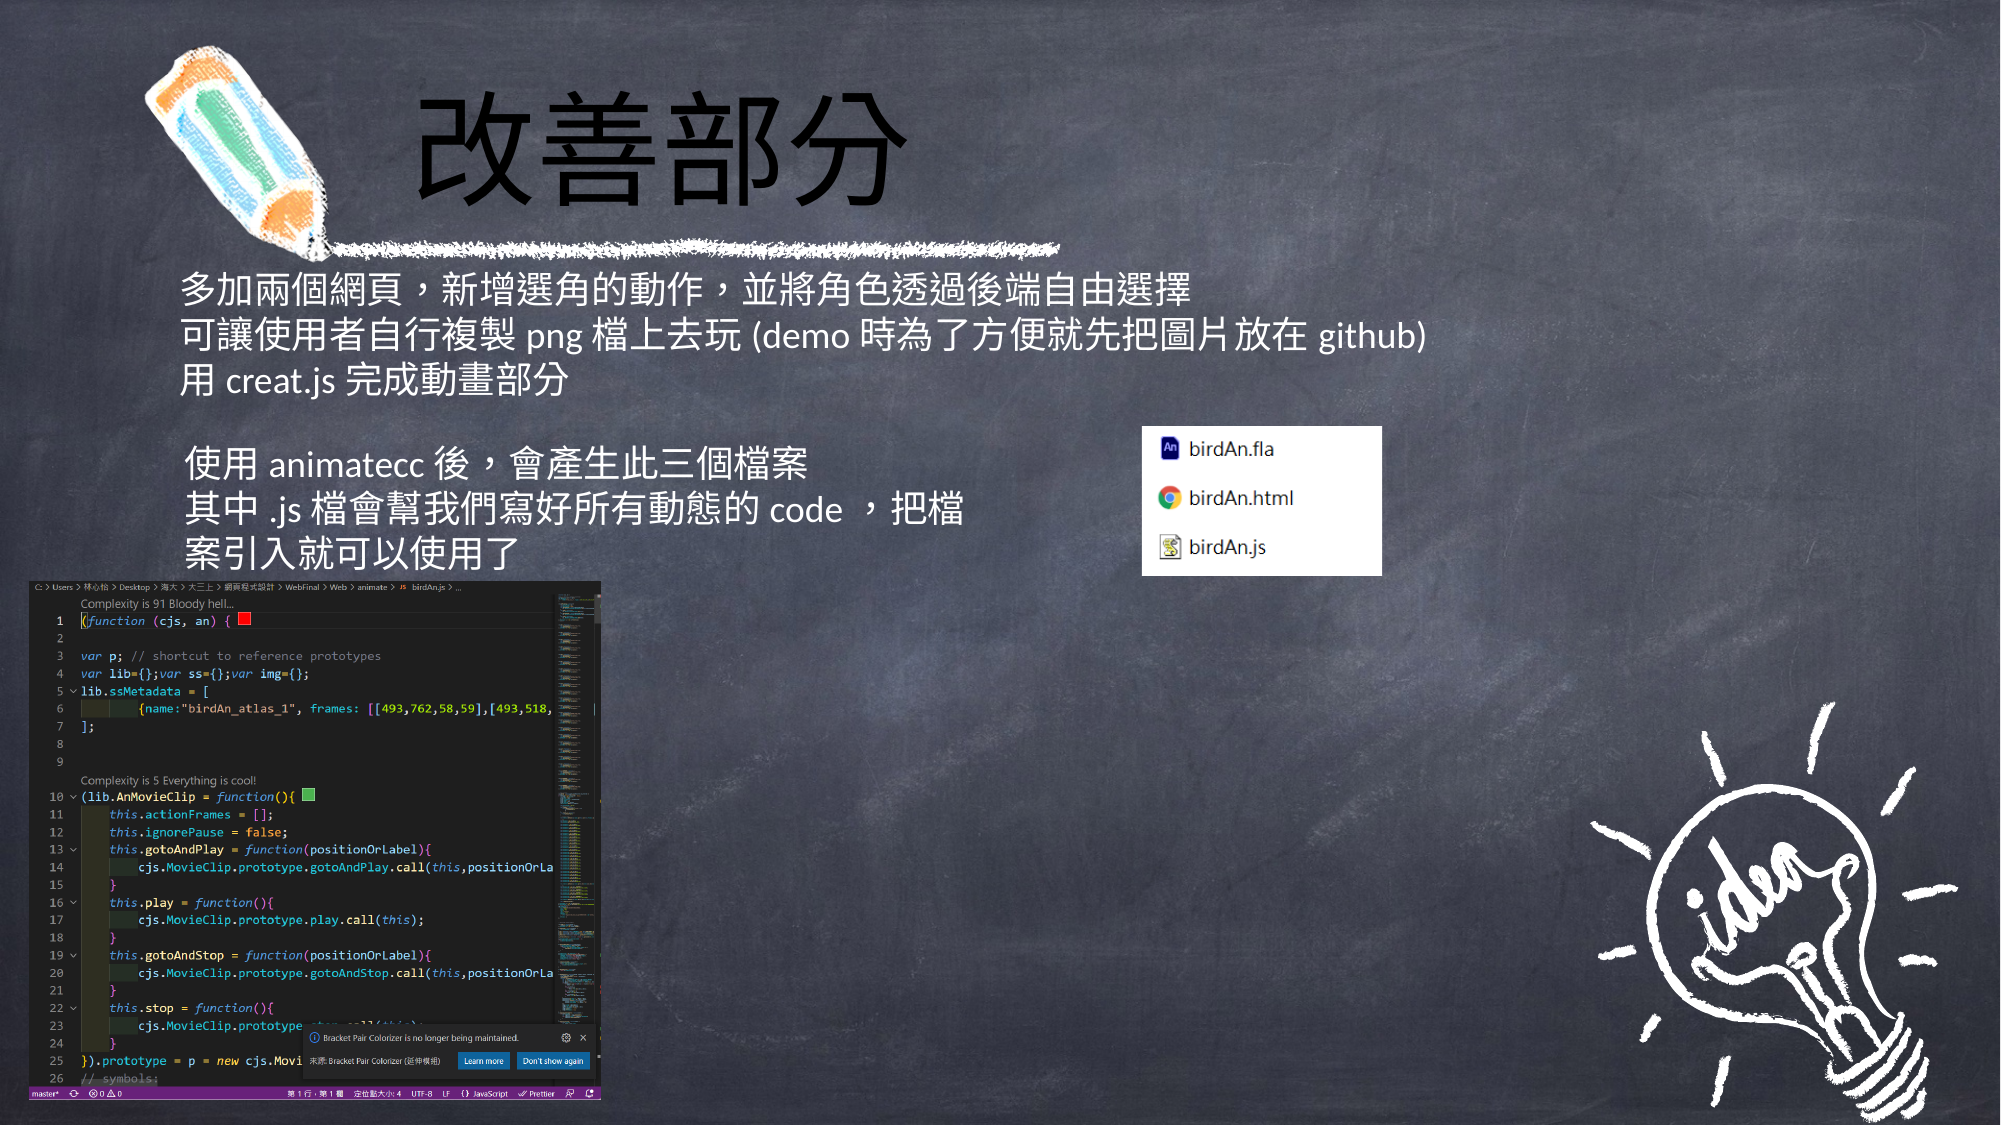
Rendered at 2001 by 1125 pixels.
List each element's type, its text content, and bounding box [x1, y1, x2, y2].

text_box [1605, 712, 1983, 1125]
text_box 多加兩個網頁，新增選角的動作，並將角色透過後端自由選擇 可讓使用者自行複製png檔上去玩(demo時為了方便就先把圖片放在github) 用creat.js完成動畫部分 [164, 258, 1474, 498]
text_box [199, 34, 1061, 284]
text_box 使用animatecc後，會產生此三個檔案 其中.js檔會幫我們寫好所有動態的code，把檔案引入就可以使用了 [169, 432, 1009, 582]
picture [0, 0, 2001, 1125]
